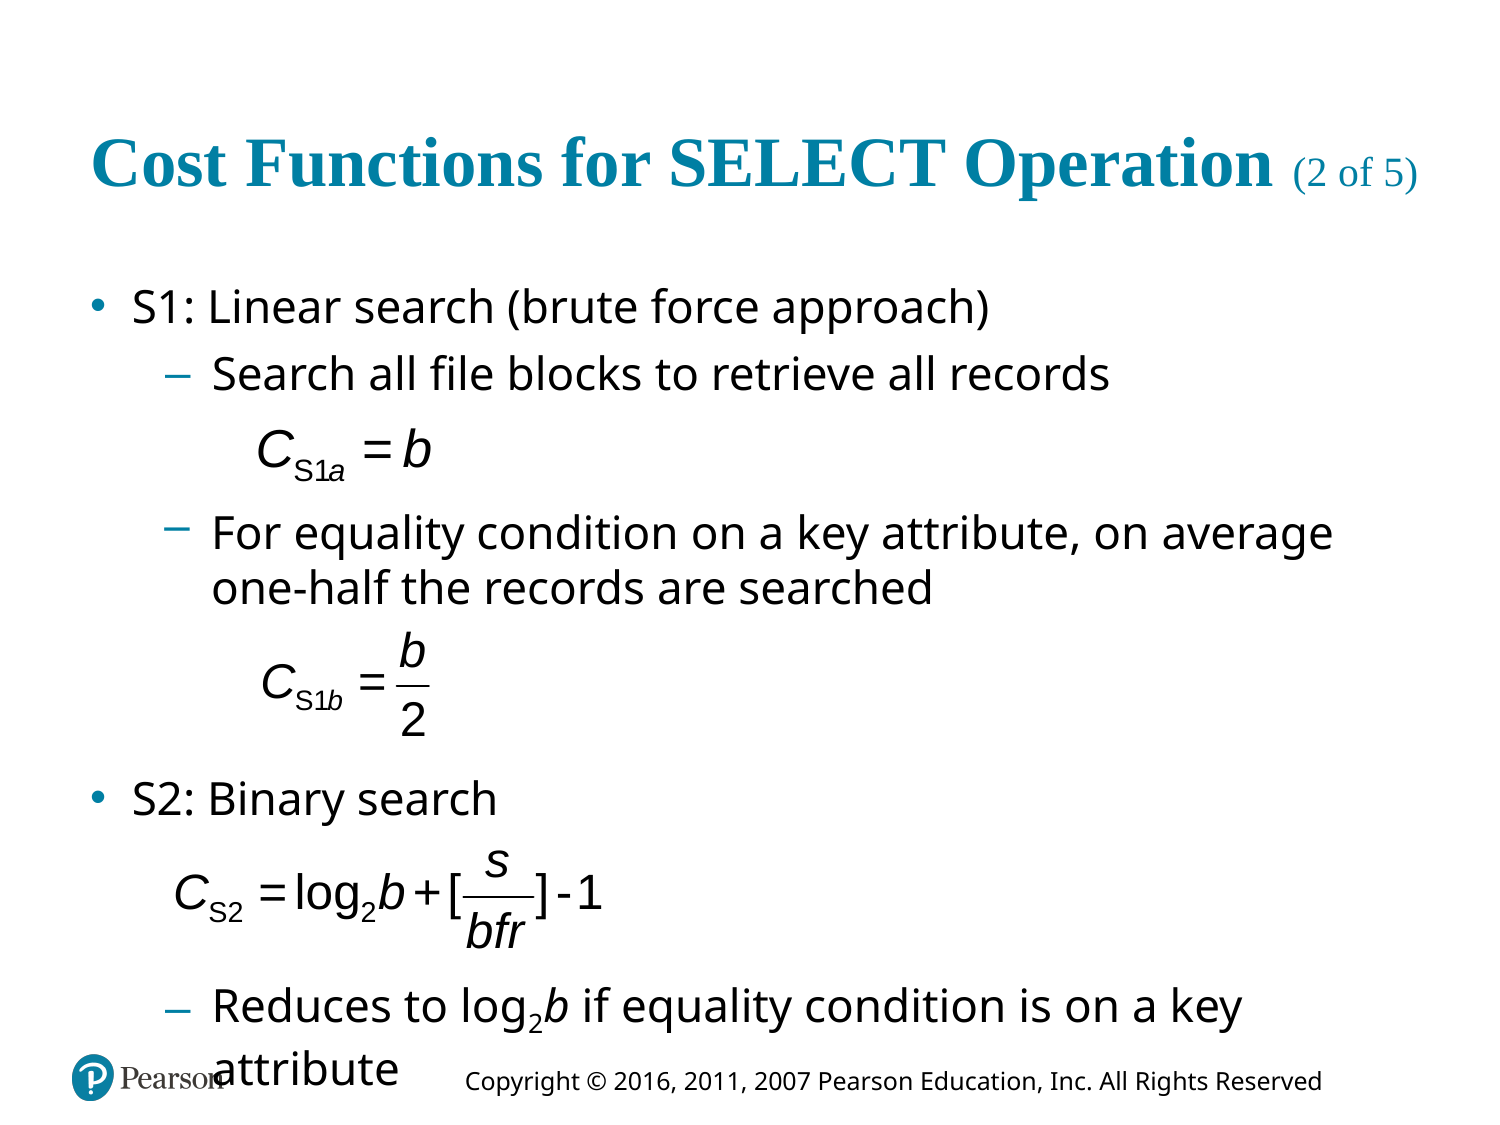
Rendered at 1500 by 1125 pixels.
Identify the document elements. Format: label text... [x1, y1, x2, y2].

picture [80, 1063, 106, 1088]
list S2: Binary search [75, 754, 623, 834]
list Reduces to log2b if equality condition is on a key attribute [75, 961, 1405, 1037]
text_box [251, 413, 443, 495]
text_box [256, 620, 440, 748]
list For equality condition on a key attribute, on average one-half the records are searched [74, 488, 1425, 610]
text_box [169, 830, 605, 960]
title Cost Functions for SELECT Operation (2 of 5) [75, 35, 1445, 216]
picture [98, 1054, 224, 1101]
list S1: Linear search (brute force approach) Search all file blocks to retrieve all records [75, 262, 1425, 404]
picture [72, 1087, 83, 1101]
picture [72, 1054, 88, 1070]
